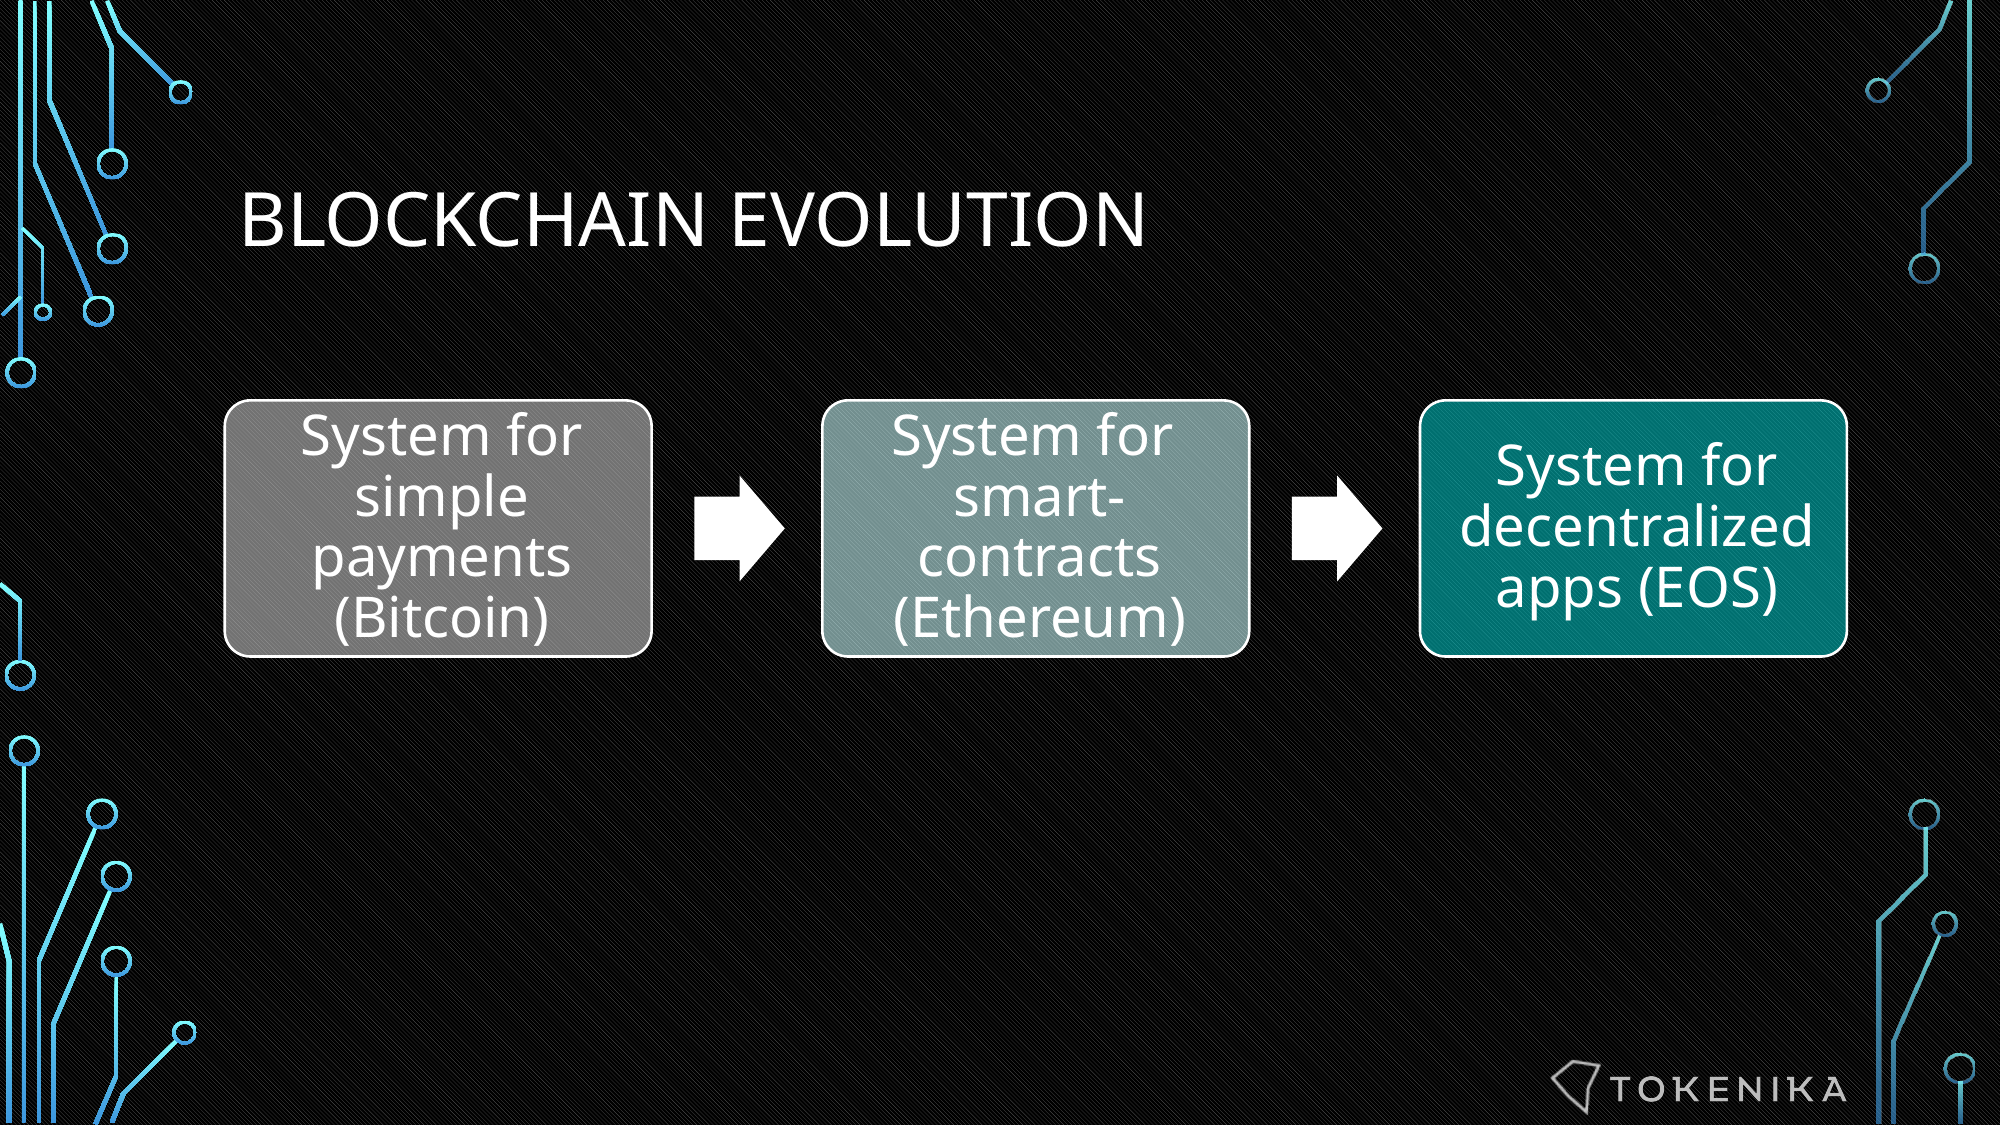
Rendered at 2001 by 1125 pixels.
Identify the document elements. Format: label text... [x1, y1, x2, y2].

picture [1538, 1049, 1847, 1125]
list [223, 379, 1849, 678]
title BLOCKCHAIN Evolution [223, 101, 1849, 344]
